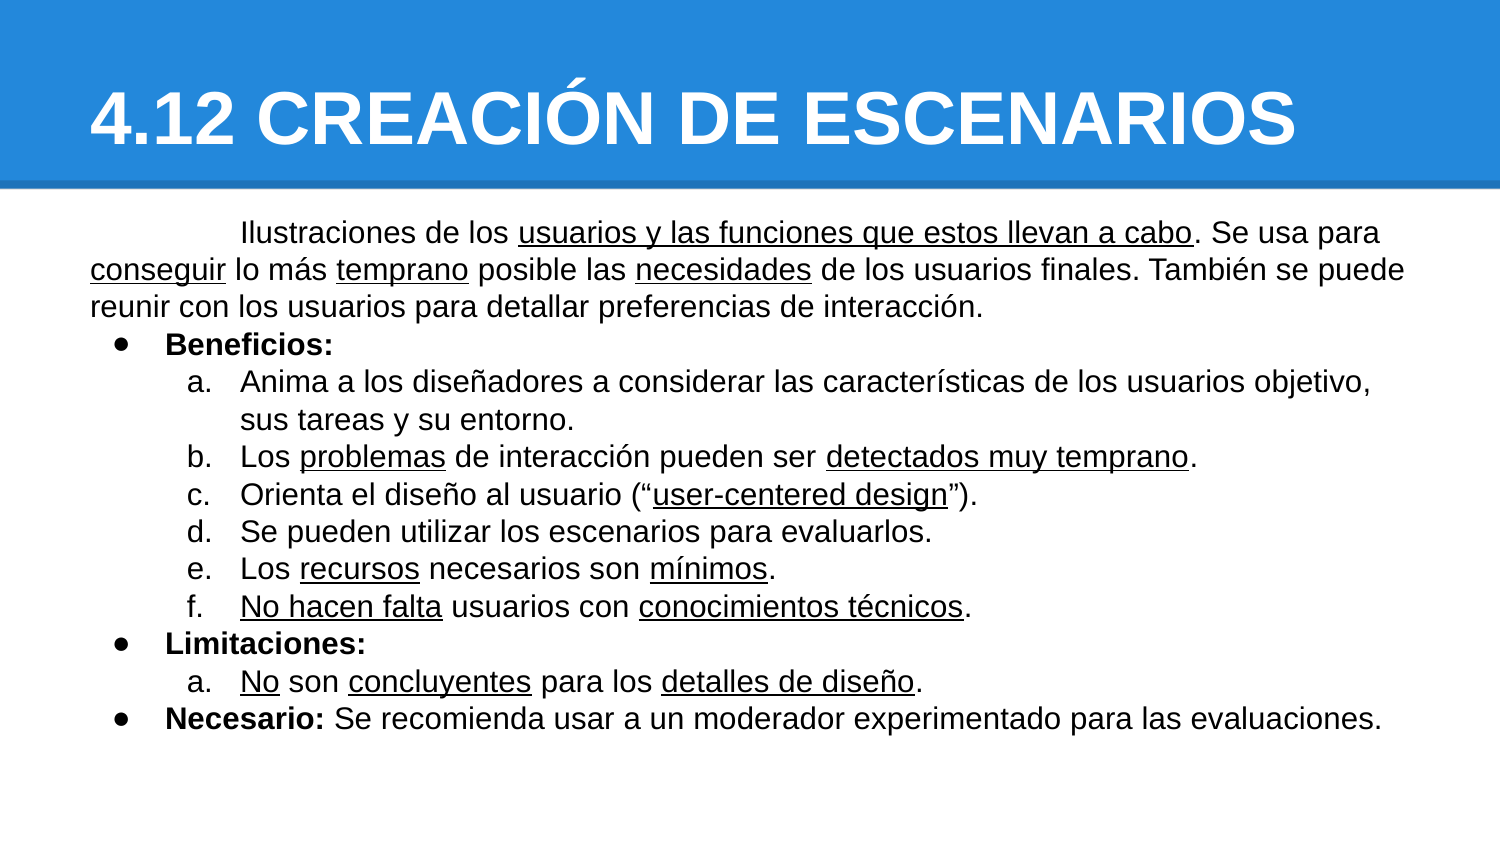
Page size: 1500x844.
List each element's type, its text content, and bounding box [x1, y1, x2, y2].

title 4.12 CREACIÓN DE ESCENARIOS [75, 33, 1425, 175]
list Ilustraciones de los usuarios y las funciones que estos llevan a cabo. Se usa para conseguir lo más temprano posible las necesidades de los usuarios finales. También se puede reunir con los usuarios para detallar preferencias de interacción. Beneficios: Anima a los diseñadores a considerar las características de los usuarios objetivo, sus tareas y su entorno. Los problemas de interacción pueden ser detectados muy temprano. Orienta el diseño al usuario (“user-centered design”). Se pueden utilizar los escenarios para evaluarlos. Los recursos necesarios son mínimos. No hacen falta usuarios con conocimientos técnicos. Limitaciones: No son concluyentes para los detalles de diseño. Necesario: Se recomienda usar a un moderador experimentado para las evaluaciones. [75, 196, 1425, 808]
